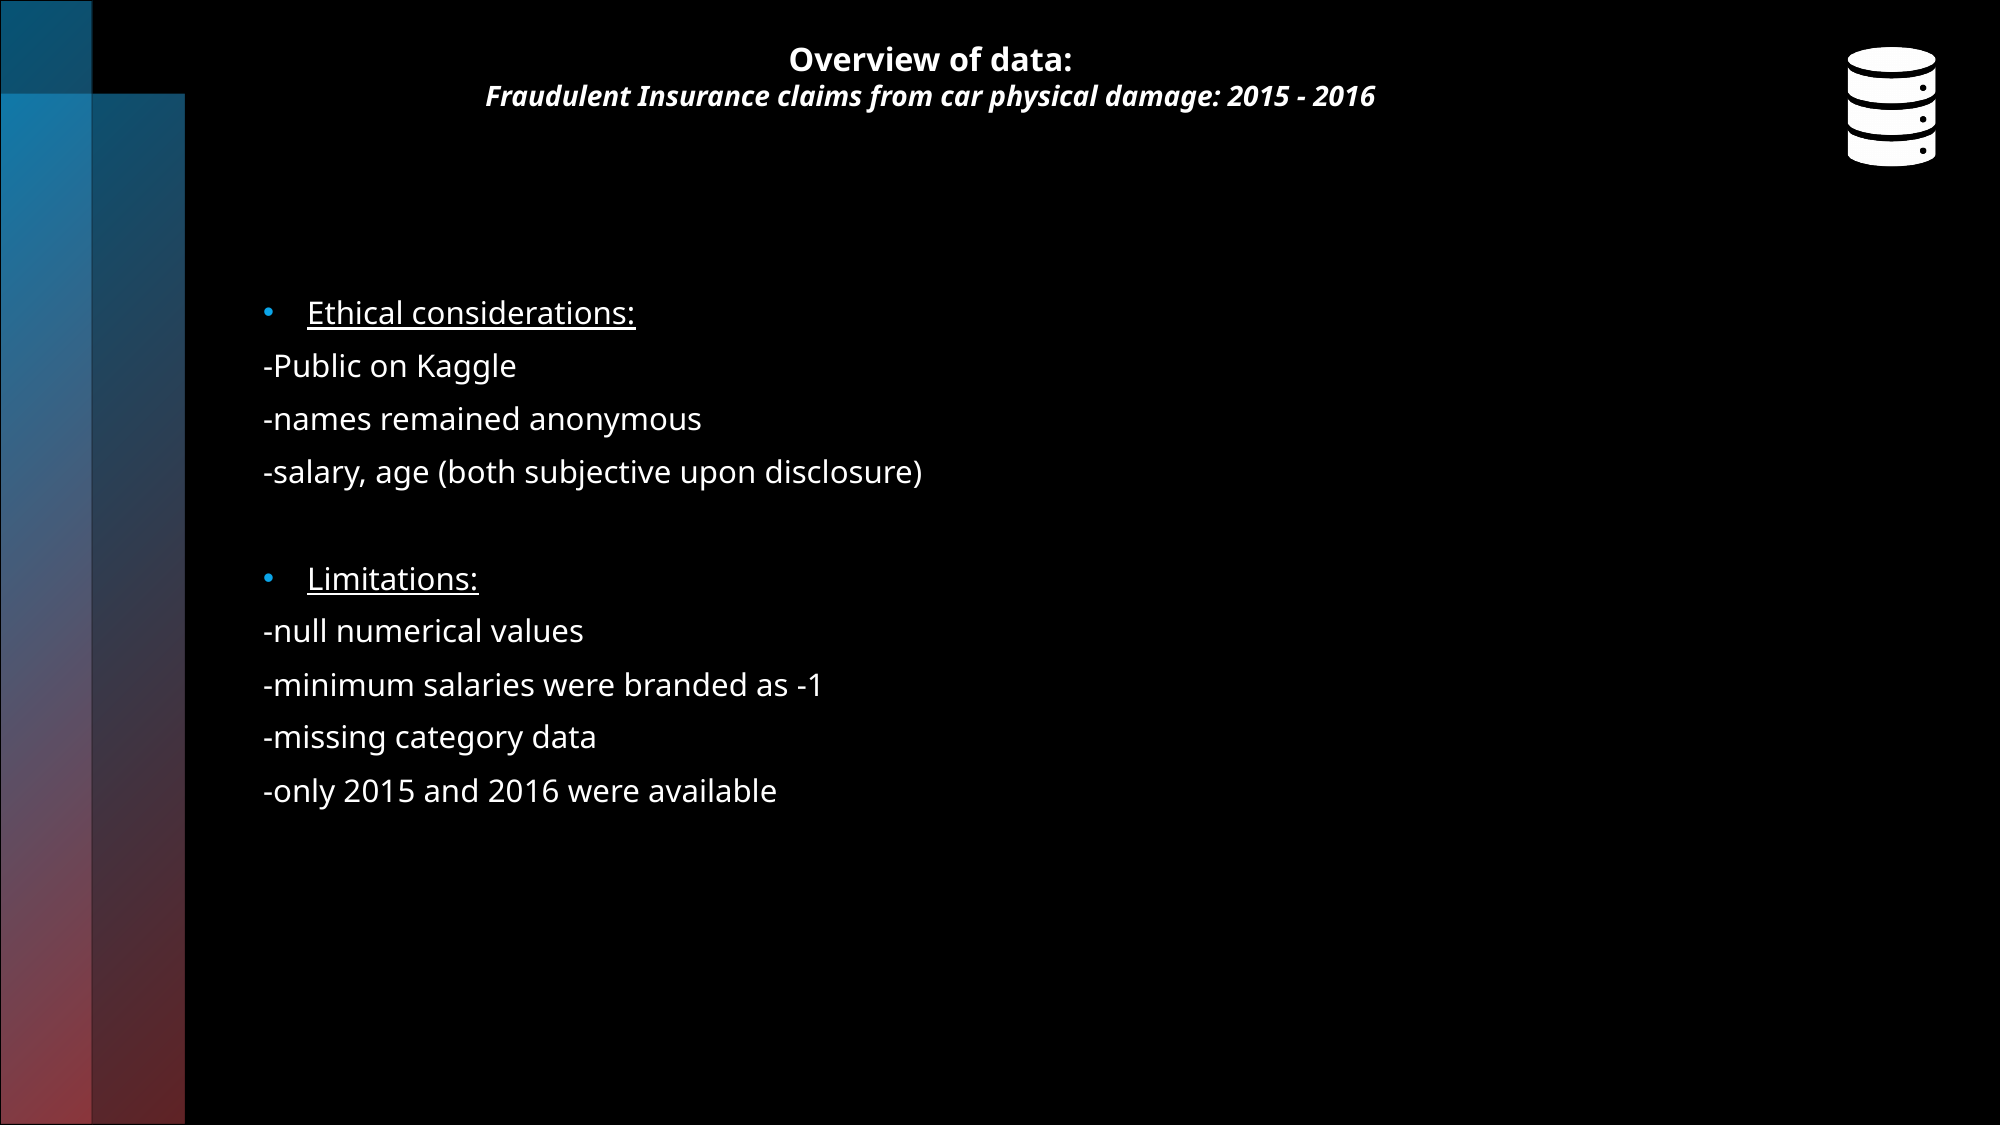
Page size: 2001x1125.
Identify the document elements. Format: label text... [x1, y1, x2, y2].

list Ethical considerations: -Public on Kaggle -names remained anonymous -salary, age (both subjective upon disclosure) Limitations: -null numerical values -minimum salaries were branded as -1 -missing category data -only 2015 and 2016 were available [248, 282, 1805, 817]
picture [1816, 31, 1967, 182]
title Overview of data: Fraudulent Insurance claims from car physical damage: 2015 - 2016 [265, 31, 1597, 160]
